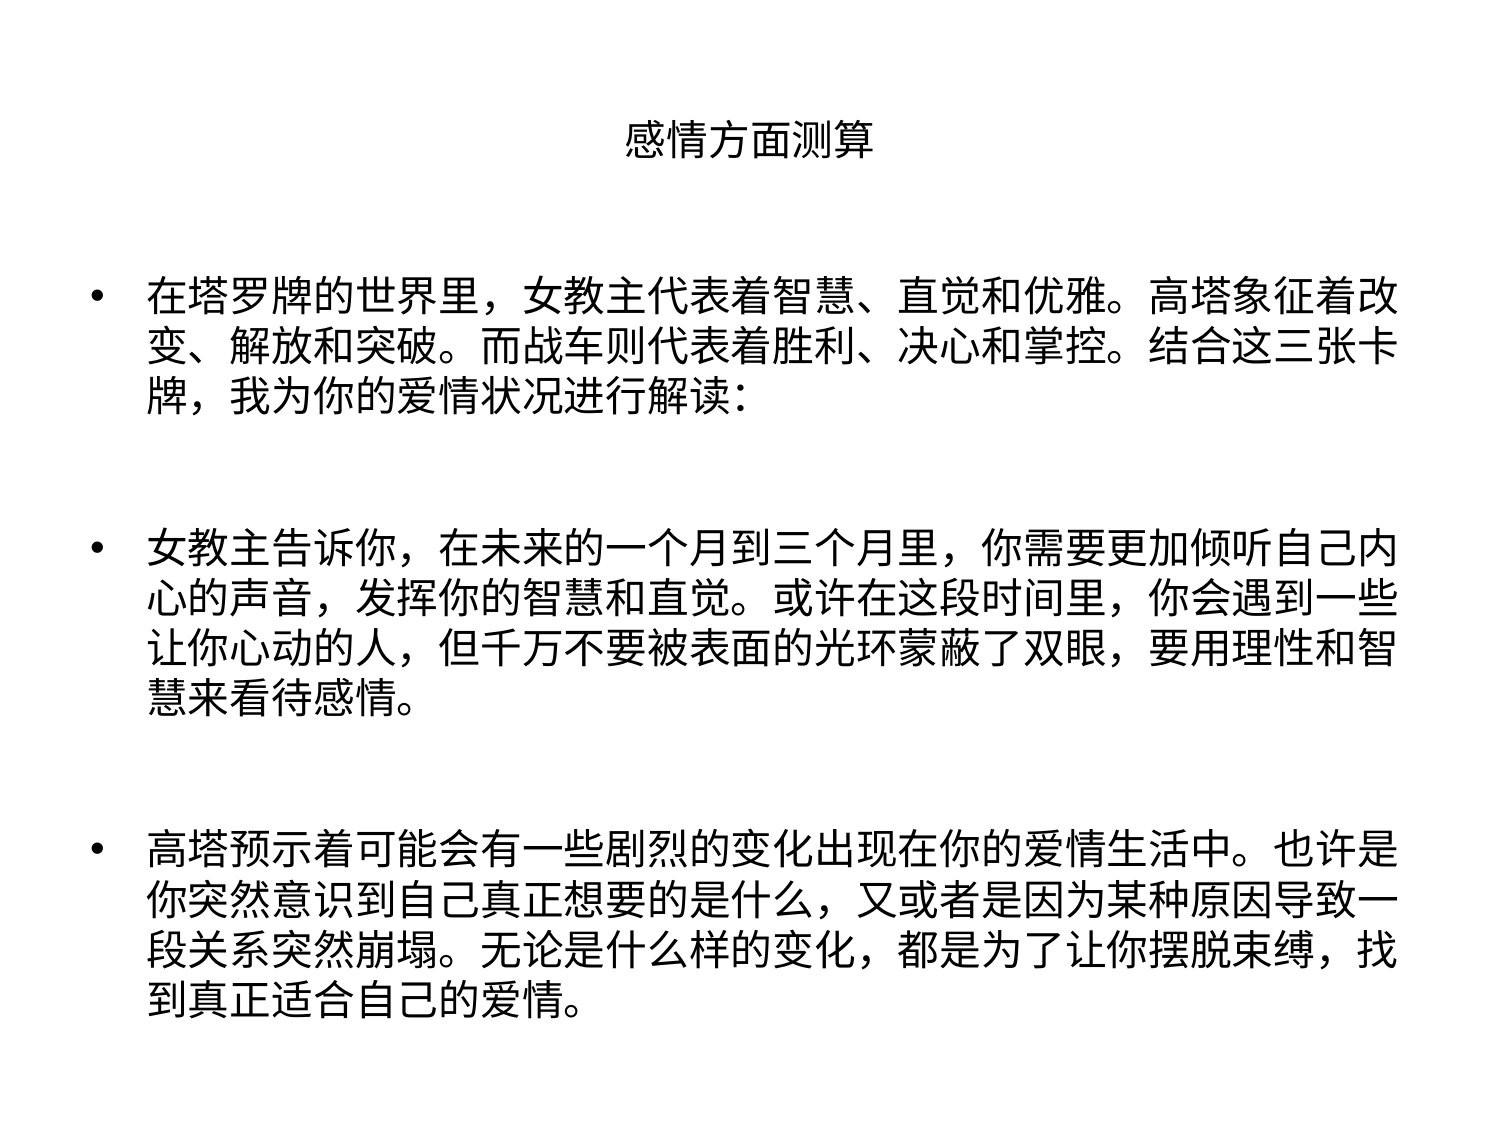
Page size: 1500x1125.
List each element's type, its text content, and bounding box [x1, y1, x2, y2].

title 感情方面测算 [75, 45, 1425, 233]
list 在塔罗牌的世界里，女教主代表着智慧、直觉和优雅。高塔象征着改变、解放和突破。而战车则代表着胜利、决心和掌控。结合这三张卡牌，我为你的爱情状况进行解读： 女教主告诉你，在未来的一个月到三个月里，你需要更加倾听自己内心的声音，发挥你的智慧和直觉。或许在这段时间里，你会遇到一些让你心动的人，但千万不要被表面的光环蒙蔽了双眼，要用理性和智慧来看待感情。 高塔预示着可能会有一些剧烈的变化出现在你的爱情生活中。也许是你突然意识到自己真正想要的是什么，又或者是因为某种原因导致一段关系突然崩塌。无论是什么样的变化，都是为了让你摆脱束缚，找到真正适合自己的爱情。 战车代表着掌控和胜利，预示着在未来的日子里，你会变得更加坚定和果断。无论面对什么样的挑战和困难，你都能够勇往直前，取得最终的胜利。在爱情中，你将会展现出强大的决心和毅力，找到属于你的幸福。 综合这三张卡牌的含义，未来的一个月到三个月里，你将会经历一段充满变化和挑战的爱情旅程。重要的是要保持冷静、理性和勇气，相信自己的直觉和内心的声音。最终，你会找到属于自己的爱情，取得真正的胜利。加油！相信自己，一切都会变得更美好！ [75, 262, 1425, 1005]
